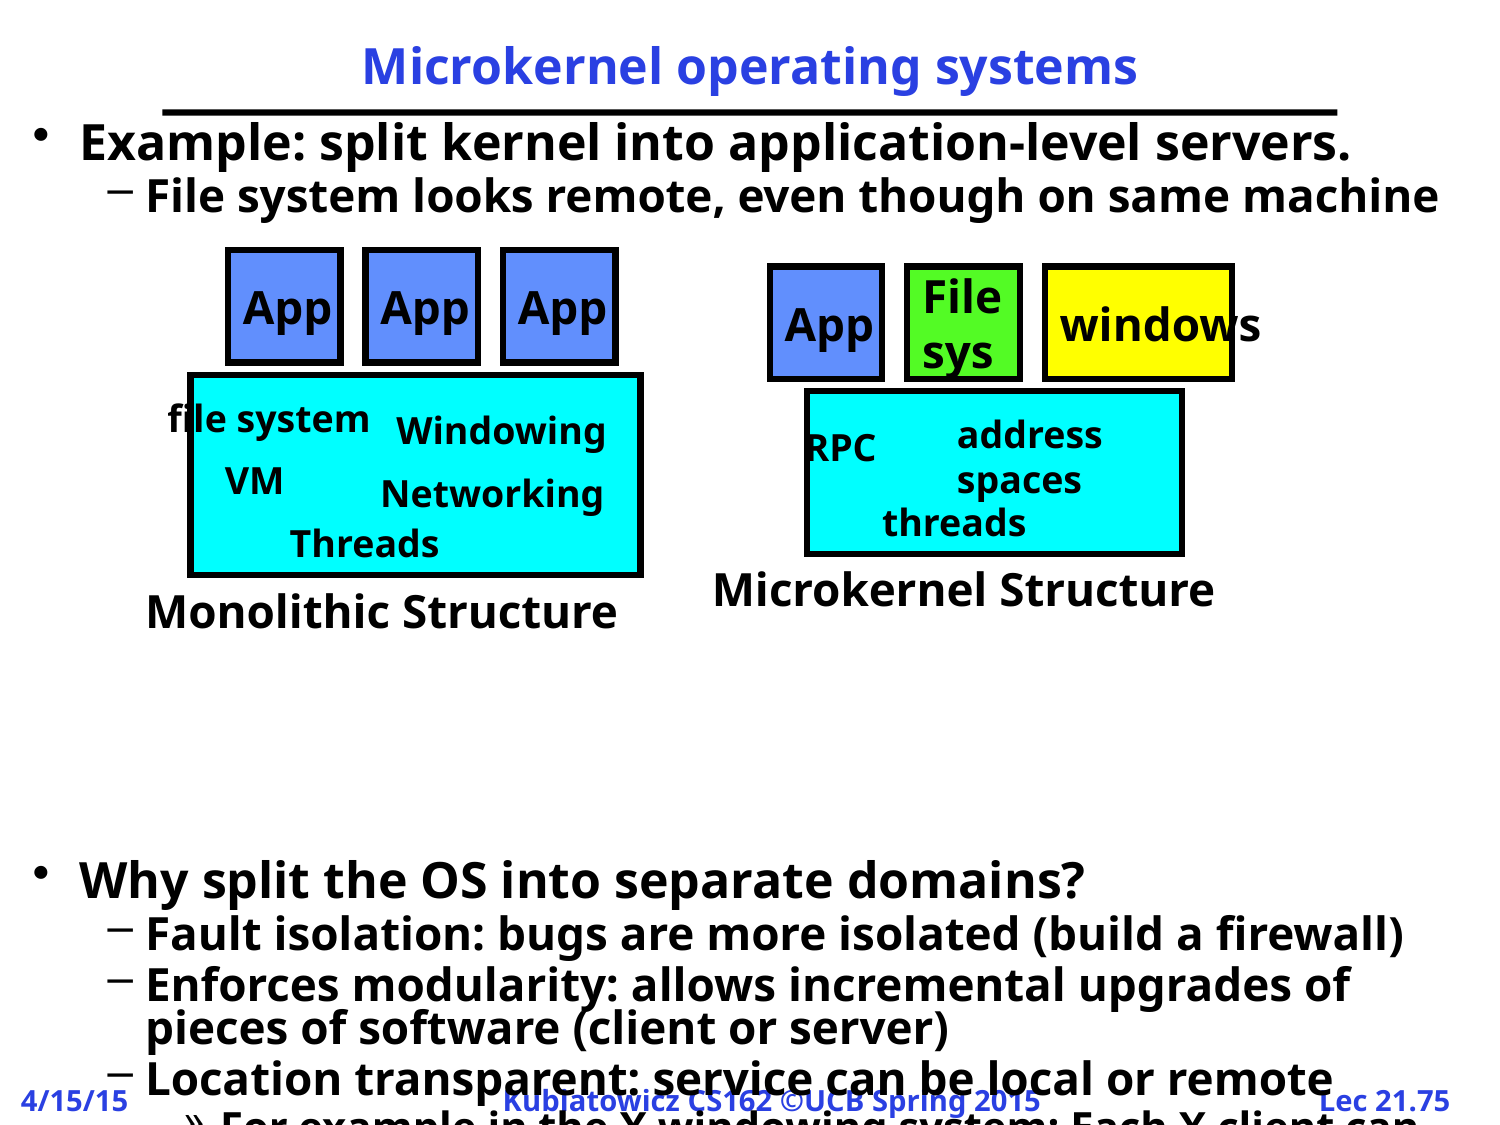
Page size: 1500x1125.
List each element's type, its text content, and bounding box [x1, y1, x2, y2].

title Microkernel operating systems [162, 24, 1338, 113]
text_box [174, 249, 1263, 634]
list Example: split kernel into application-level servers. File system looks remote, even though on same machine Why split the OS into separate domains? Fault isolation: bugs are more isolated (build a firewall) Enforces modularity: allows incremental upgrades of pieces of software (client or server) Location transparent: service can be local or remote For example in the X windowing system: Each X client can be on a separate machine from X server; Neither has to run on the machine with the frame buffer. [17, 115, 1482, 1088]
